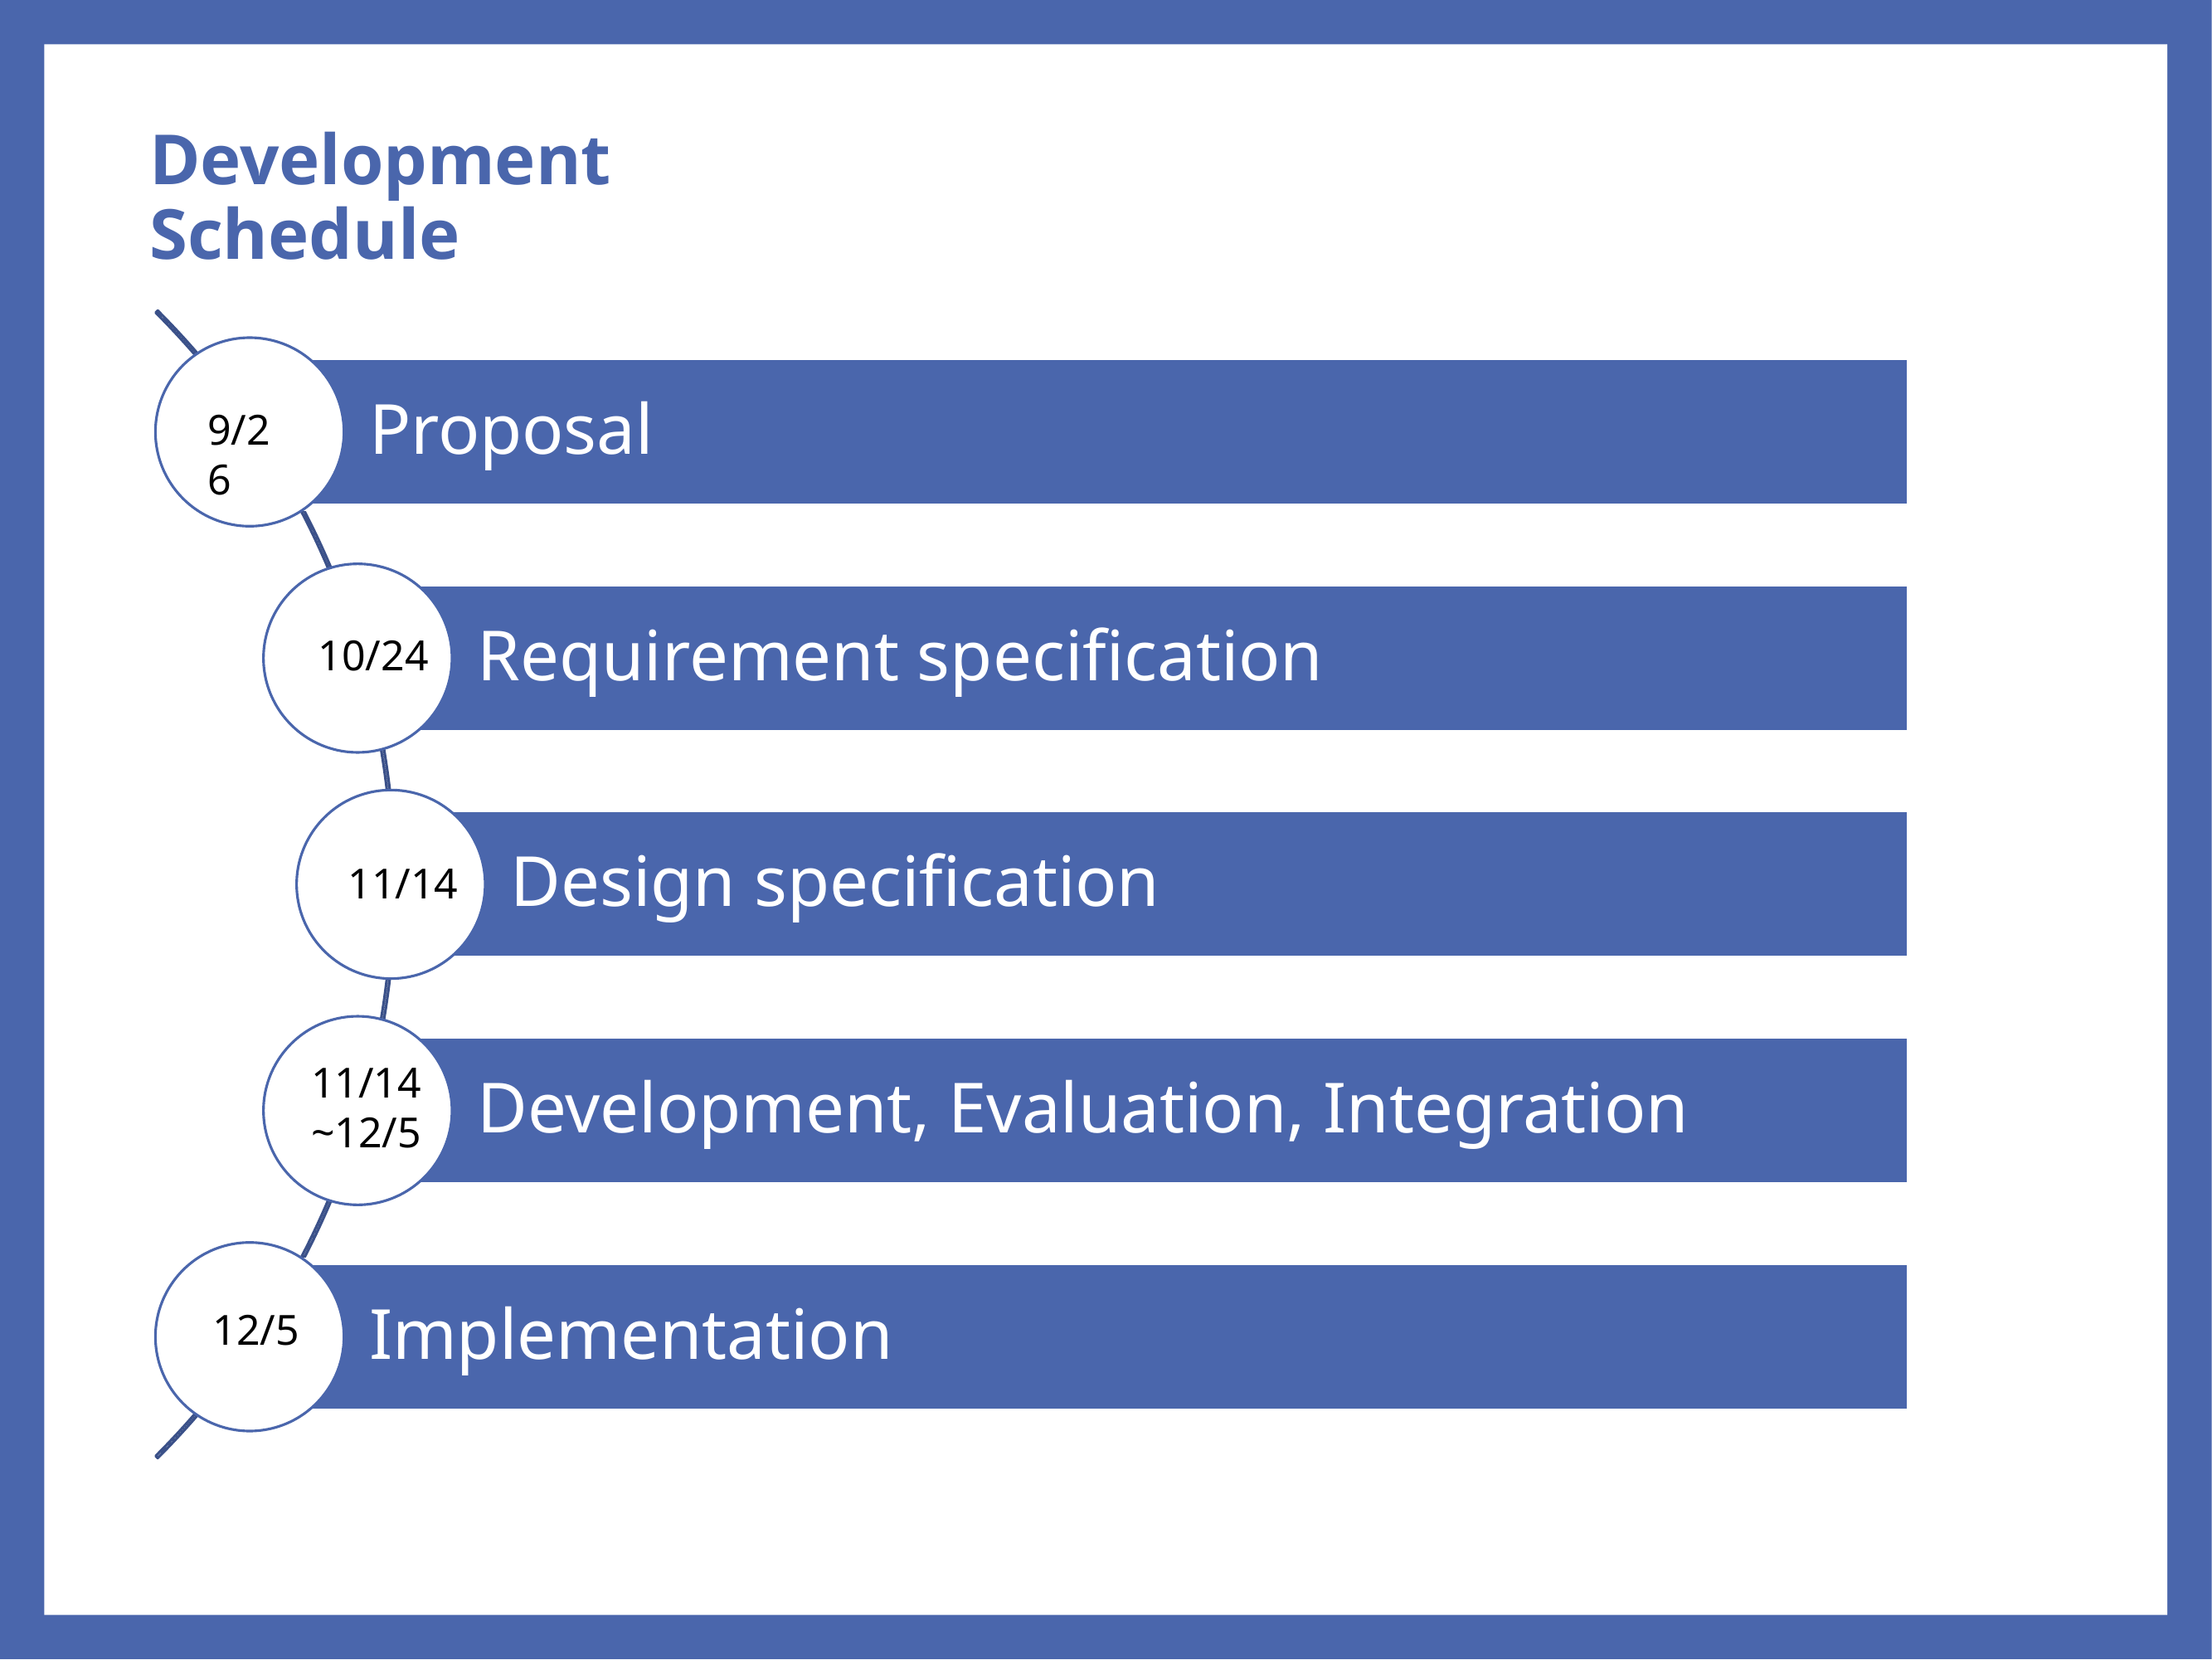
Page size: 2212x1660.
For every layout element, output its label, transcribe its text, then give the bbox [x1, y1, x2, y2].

text_box Development Schedule [137, 161, 878, 237]
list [136, 280, 1929, 1488]
